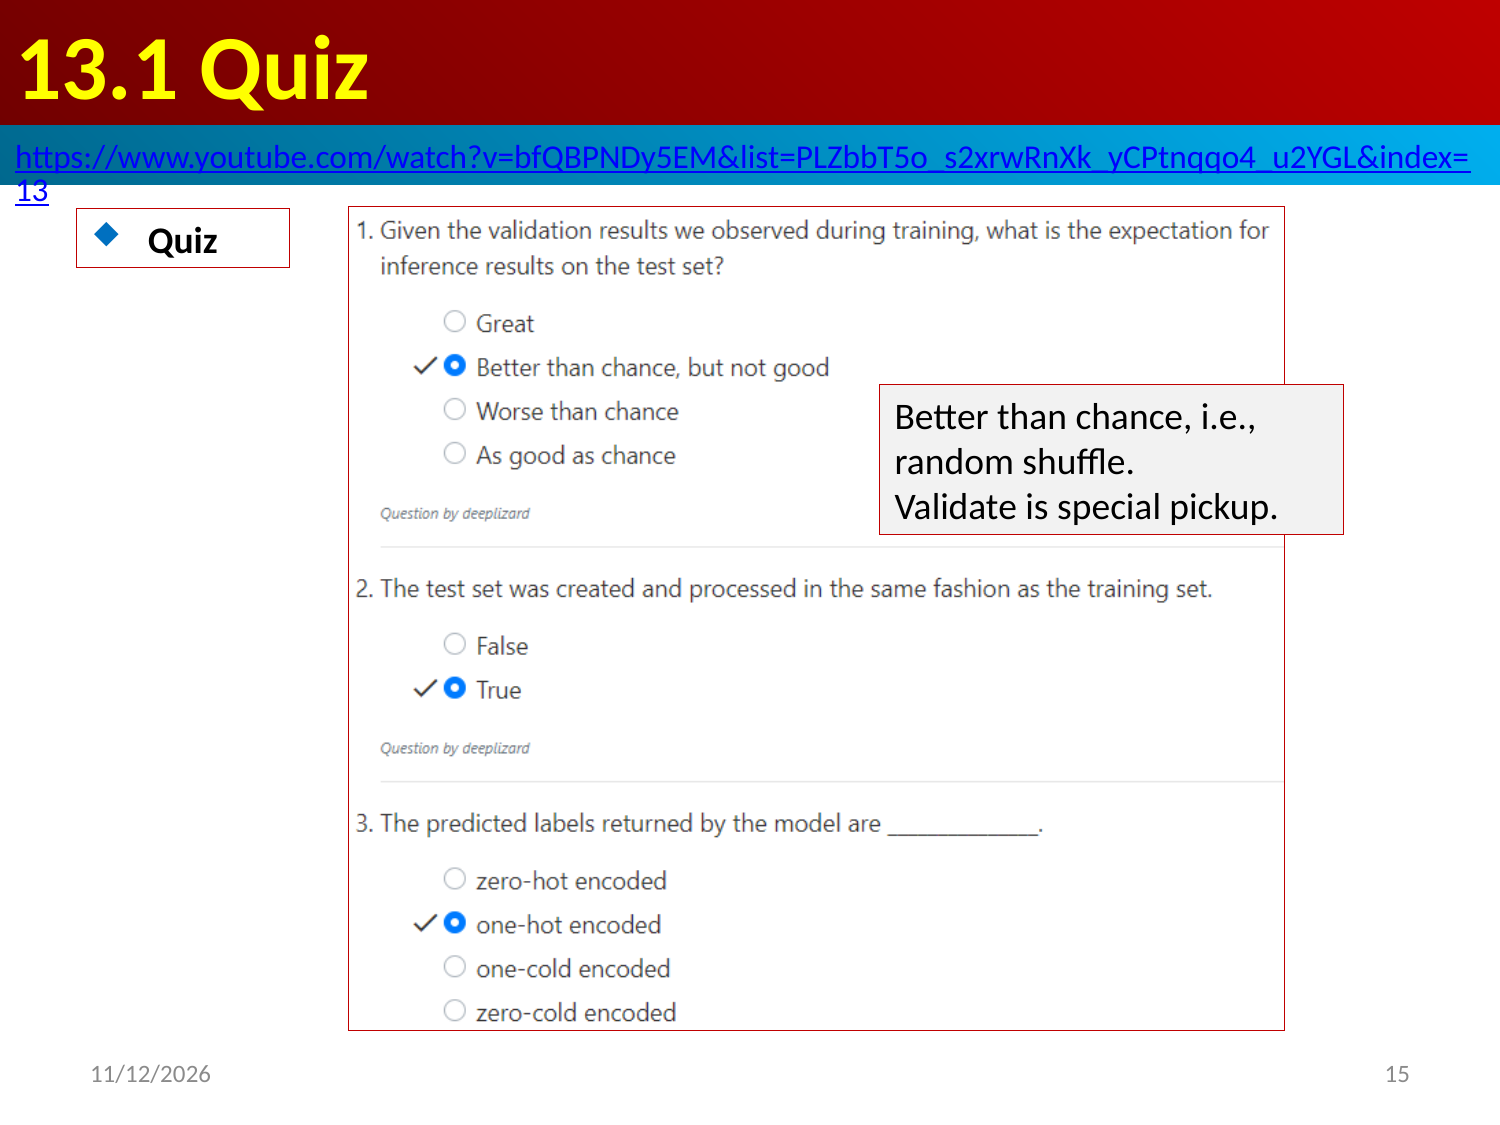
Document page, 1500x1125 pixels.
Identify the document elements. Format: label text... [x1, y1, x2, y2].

slide_number 15 [1074, 1042, 1425, 1103]
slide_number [75, 1042, 425, 1103]
picture [348, 206, 1285, 1031]
title 13.1 Quiz [0, 0, 1500, 125]
text_box Better than chance, i.e., random shuffle. Validate is special pickup. [1290, 384, 1344, 535]
subtitle Quiz [76, 208, 290, 268]
text_box https://www.youtube.com/watch?v=bfQBPNDy5EM&list=PLZbbT5o_s2xrwRnXk_yCPtnqqo4_u2YGL&index=13 [0, 125, 1500, 185]
